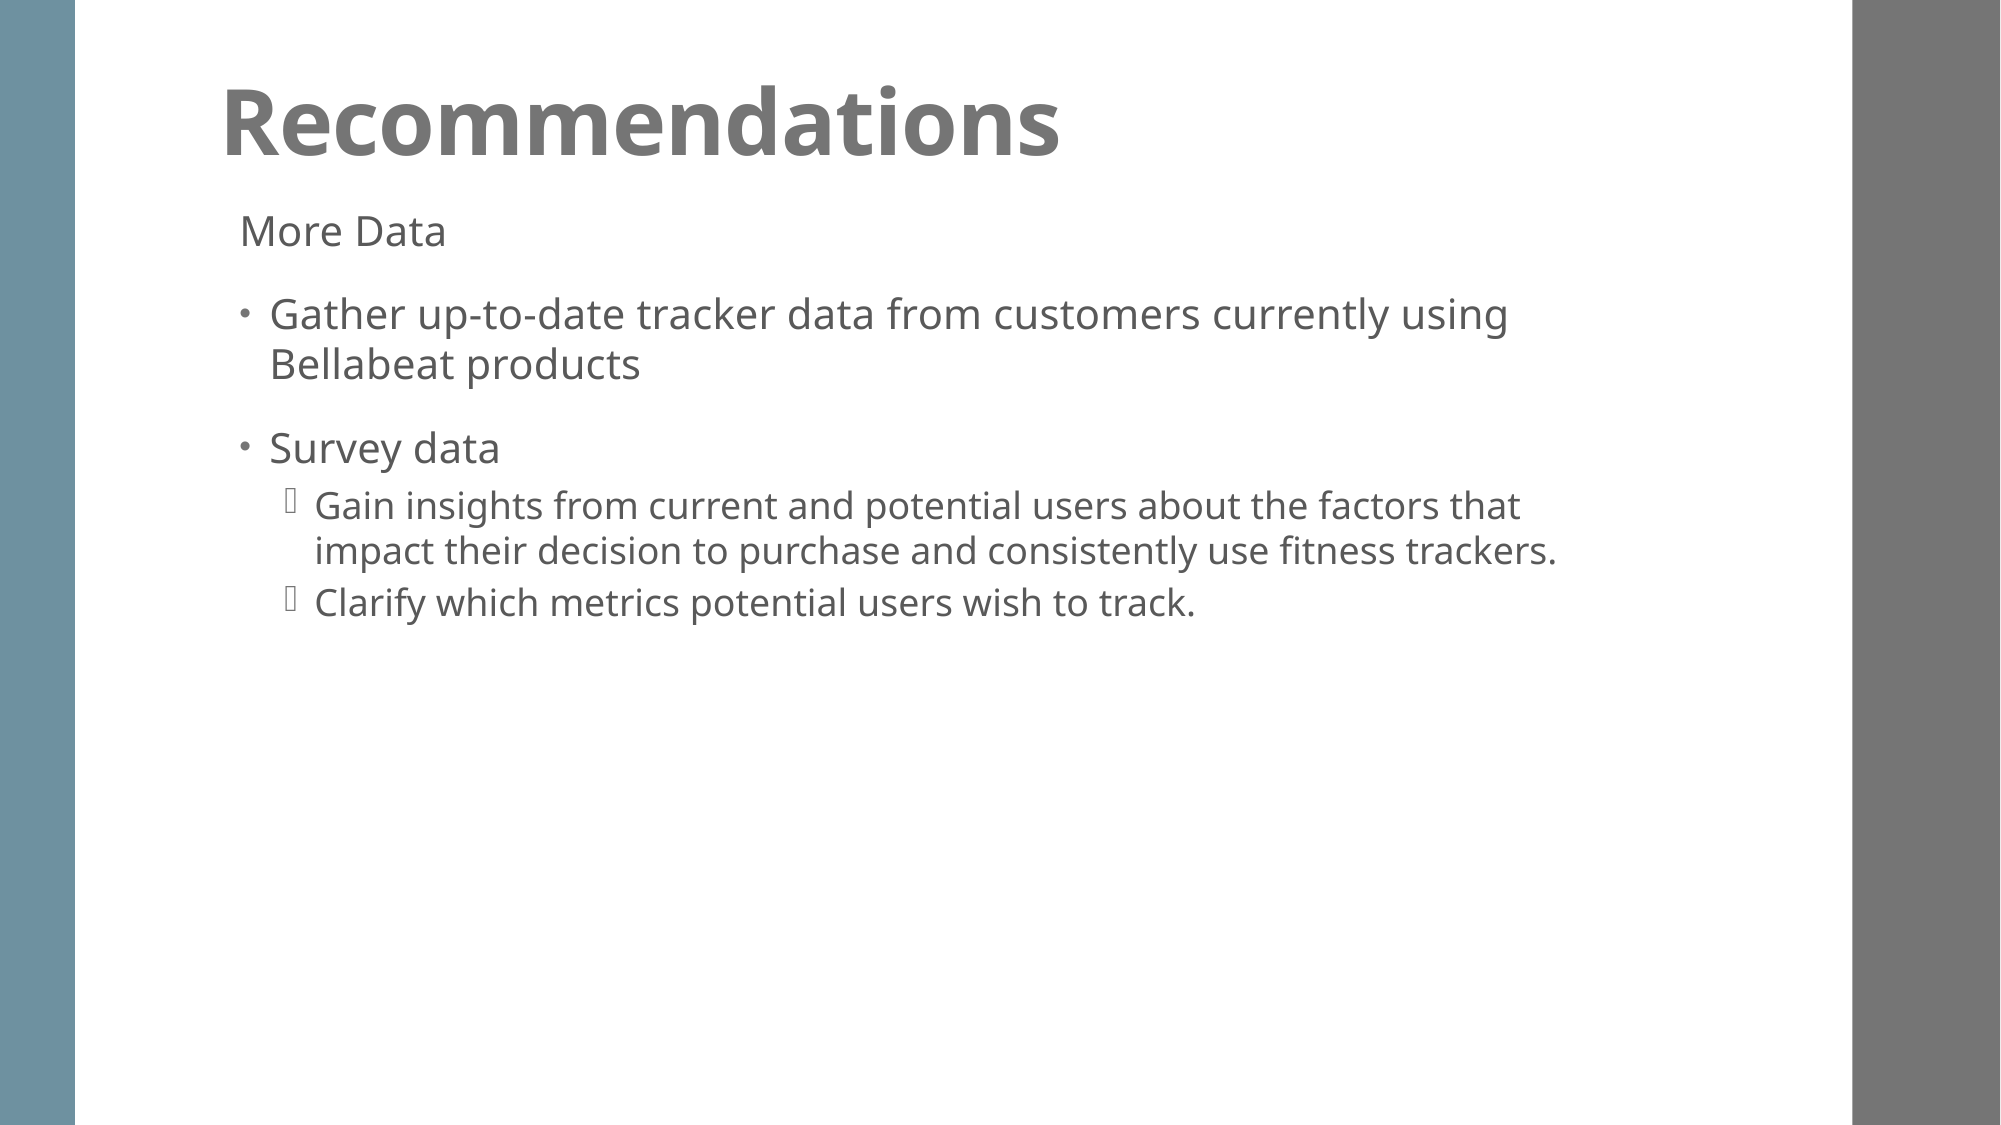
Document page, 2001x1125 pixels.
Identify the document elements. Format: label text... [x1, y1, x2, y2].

title Recommendations [204, 46, 1795, 183]
text_box More Data Gather up-to-date tracker data from customers currently using Bellabeat products Survey data Gain insights from current and potential users about the factors that impact their decision to purchase and consistently use fitness trackers. Clarify which metrics potential users wish to track. [224, 196, 1635, 677]
